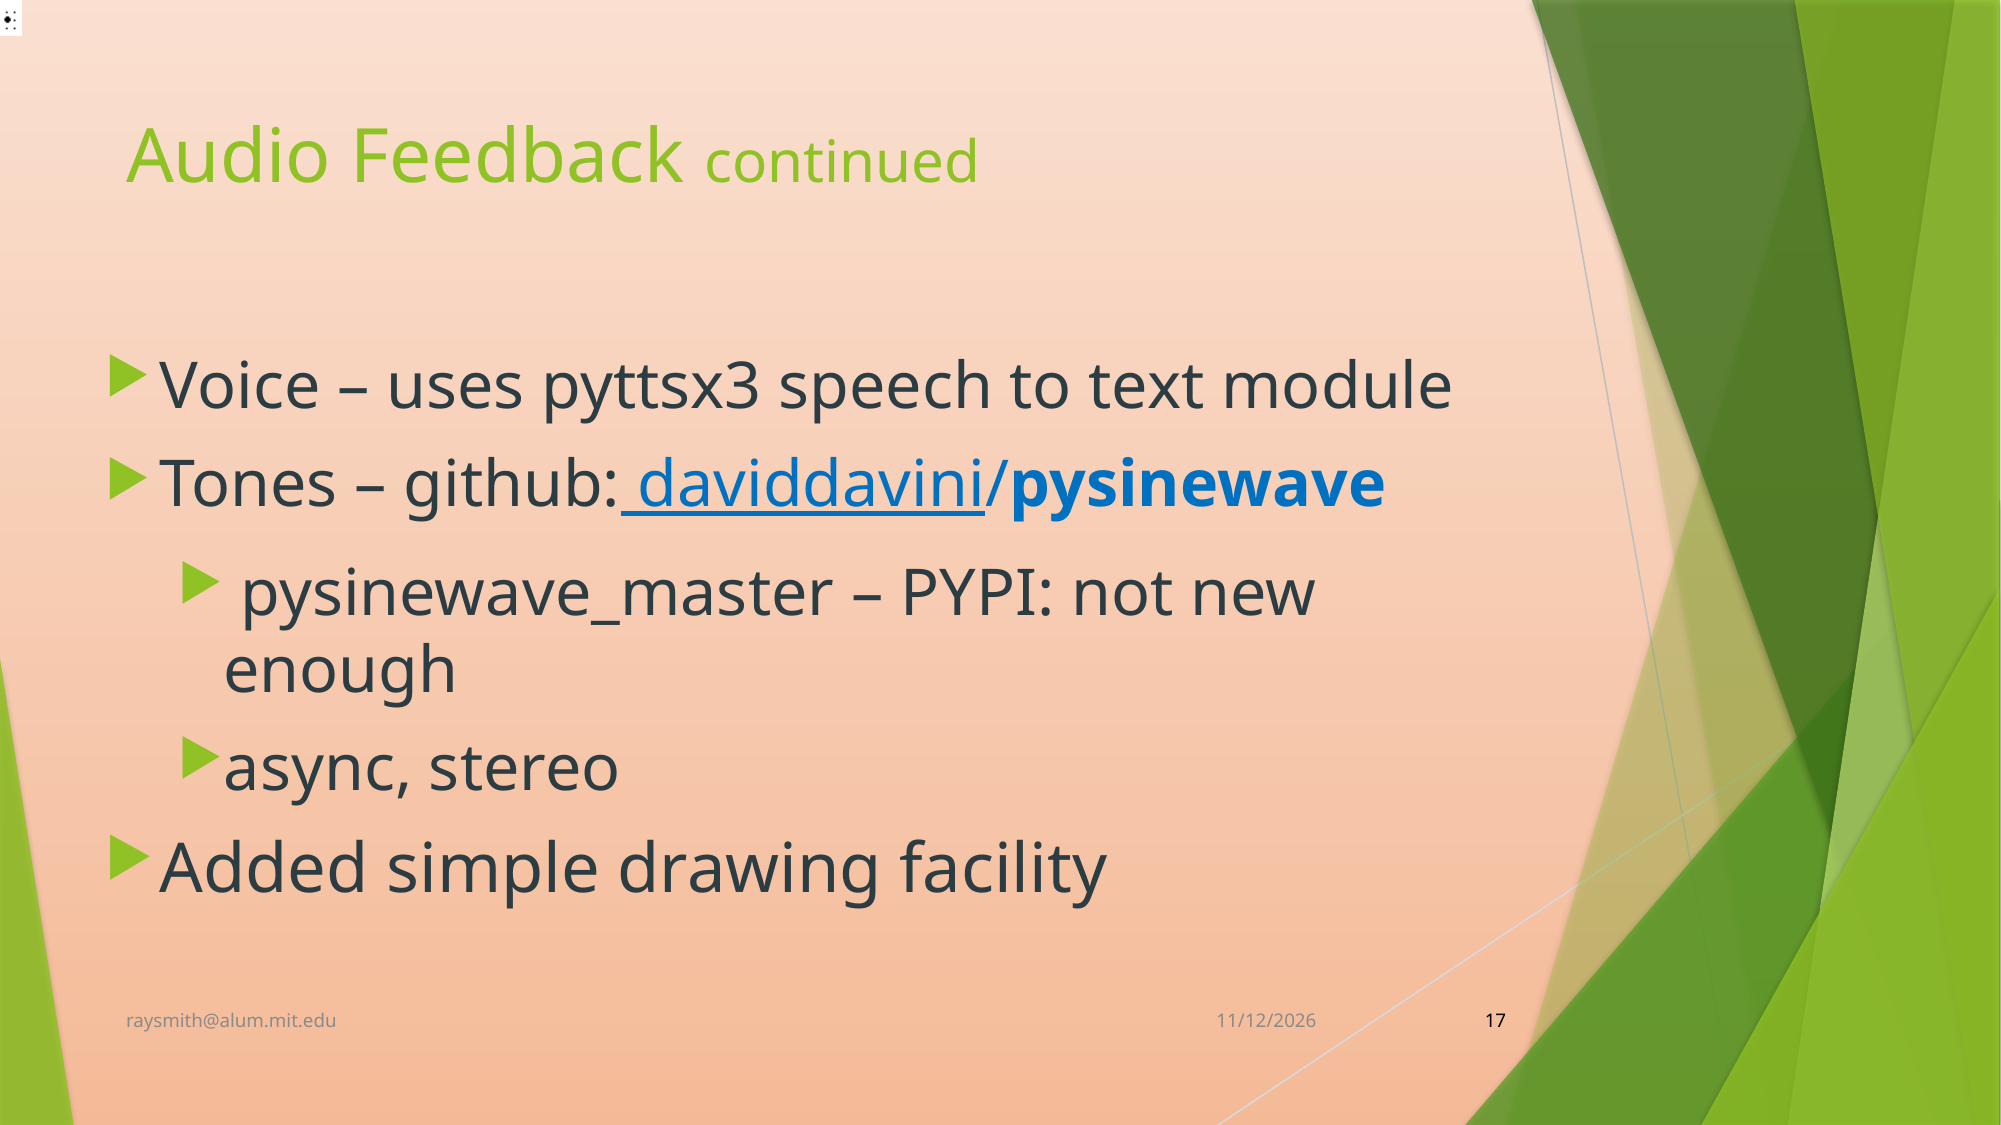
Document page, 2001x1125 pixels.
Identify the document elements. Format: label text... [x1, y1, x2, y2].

list Voice – uses pyttsx3 speech to text module Tones – github: daviddavini/pysinewave pysinewave_master – PYPI: not new enough async, stereo Added simple drawing facility [90, 336, 1501, 973]
footer raysmith@alum.mit.edu [111, 991, 1145, 1051]
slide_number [1181, 991, 1332, 1051]
slide_number 17 [1409, 991, 1522, 1051]
title Audio Feedback continued [111, 99, 1522, 317]
picture [0, 0, 23, 37]
